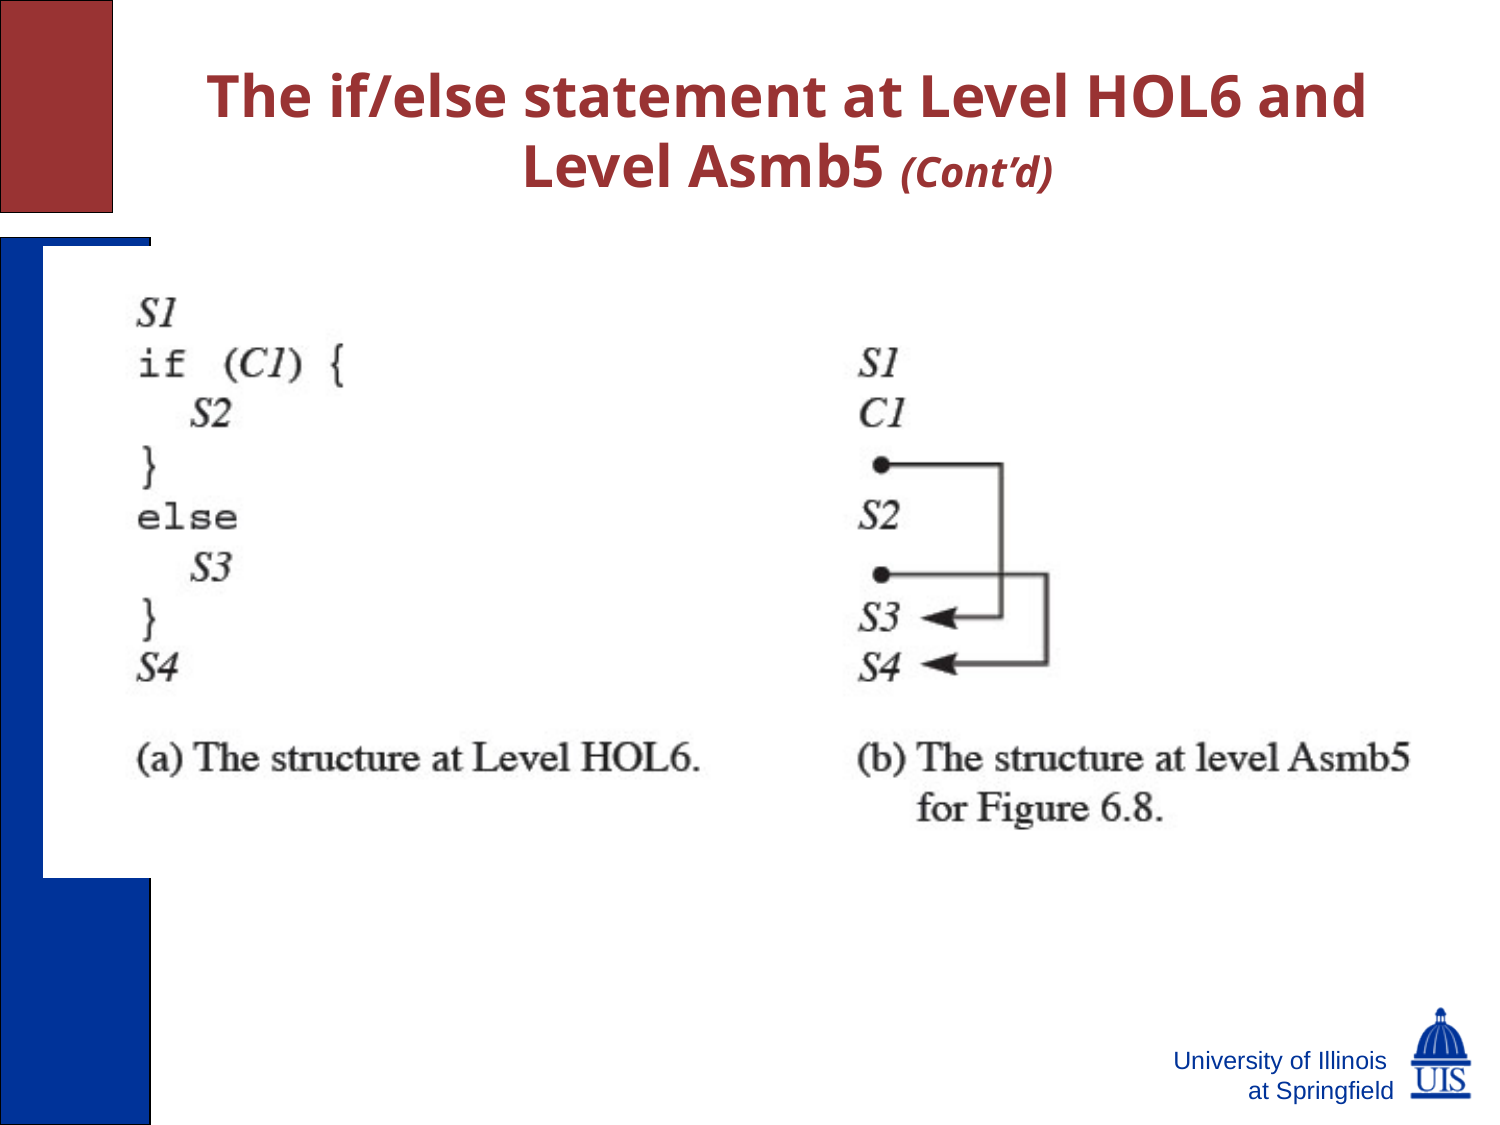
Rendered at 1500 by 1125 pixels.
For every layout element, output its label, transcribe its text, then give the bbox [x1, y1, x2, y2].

picture [1409, 1006, 1473, 1102]
title The if/else statement at Level HOL6 and Level Asmb5 (Cont’d) [150, 45, 1425, 213]
picture [43, 246, 1457, 879]
